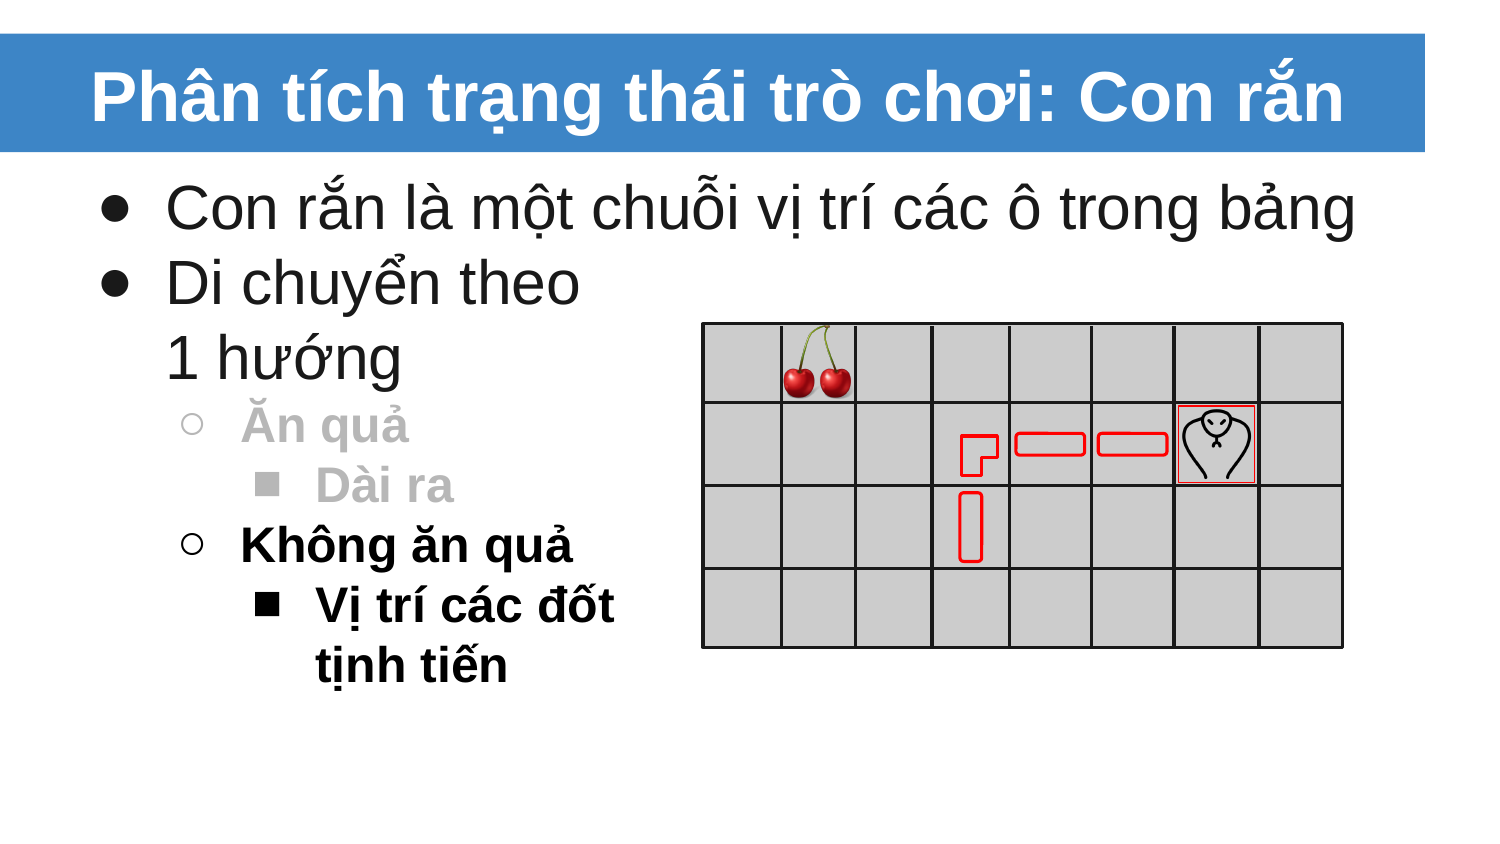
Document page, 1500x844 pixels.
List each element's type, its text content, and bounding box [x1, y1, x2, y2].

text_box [702, 323, 1344, 649]
list Con rắn là một chuỗi vị trí các ô trong bảng Di chuyển theo 1 hướng Ăn quả Dài ra Không ăn quả Vị trí các đốt tịnh tiến [75, 152, 1425, 808]
title Phân tích trạng thái trò chơi: Con rắn [75, 33, 1425, 152]
